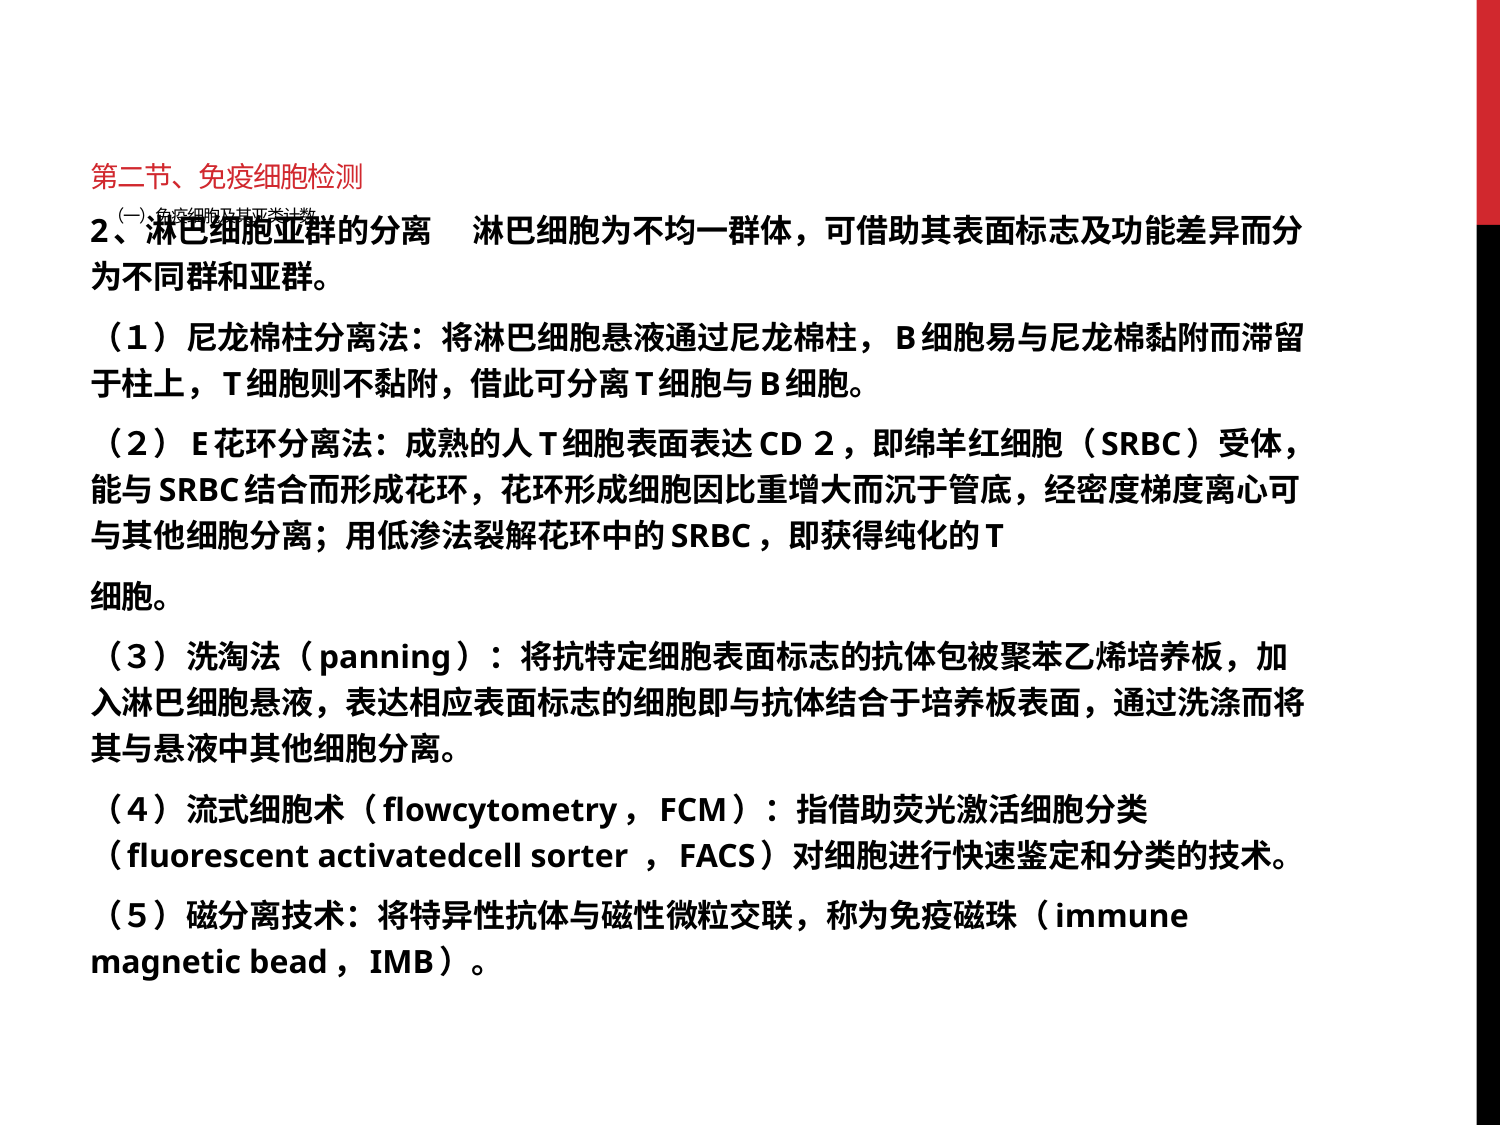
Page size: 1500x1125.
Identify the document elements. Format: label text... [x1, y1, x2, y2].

list 2、淋巴细胞亚群的分离 淋巴细胞为不均一群体，可借助其表面标志及功能差异而分为不同群和亚群。 （１）尼龙棉柱分离法：将淋巴细胞悬液通过尼龙棉柱，B细胞易与尼龙棉黏附而滞留于柱上，T细胞则不黏附，借此可分离T细胞与B细胞。 （２）E花环分离法：成熟的人T细胞表面表达CD２，即绵羊红细胞（SRBC）受体，能与SRBC结合而形成花环，花环形成细胞因比重增大而沉于管底，经密度梯度离心可与其他细胞分离；用低渗法裂解花环中的SRBC，即获得纯化的T 细胞。 （３）洗淘法（panning）：将抗特定细胞表面标志的抗体包被聚苯乙烯培养板，加入淋巴细胞悬液，表达相应表面标志的细胞即与抗体结合于培养板表面，通过洗涤而将其与悬液中其他细胞分离。 （４）流式细胞术（flowcytometry，FCM）：指借助荧光激活细胞分类（fluorescent activatedcell sorter ，FACS）对细胞进行快速鉴定和分类的技术。 （５）磁分离技术：将特异性抗体与磁性微粒交联，称为免疫磁珠（immune magnetic bead，IMB）。 [75, 195, 1325, 1005]
title 第二节、免疫细胞检测 （一）免疫细胞及其亚类计数 [75, 151, 996, 195]
